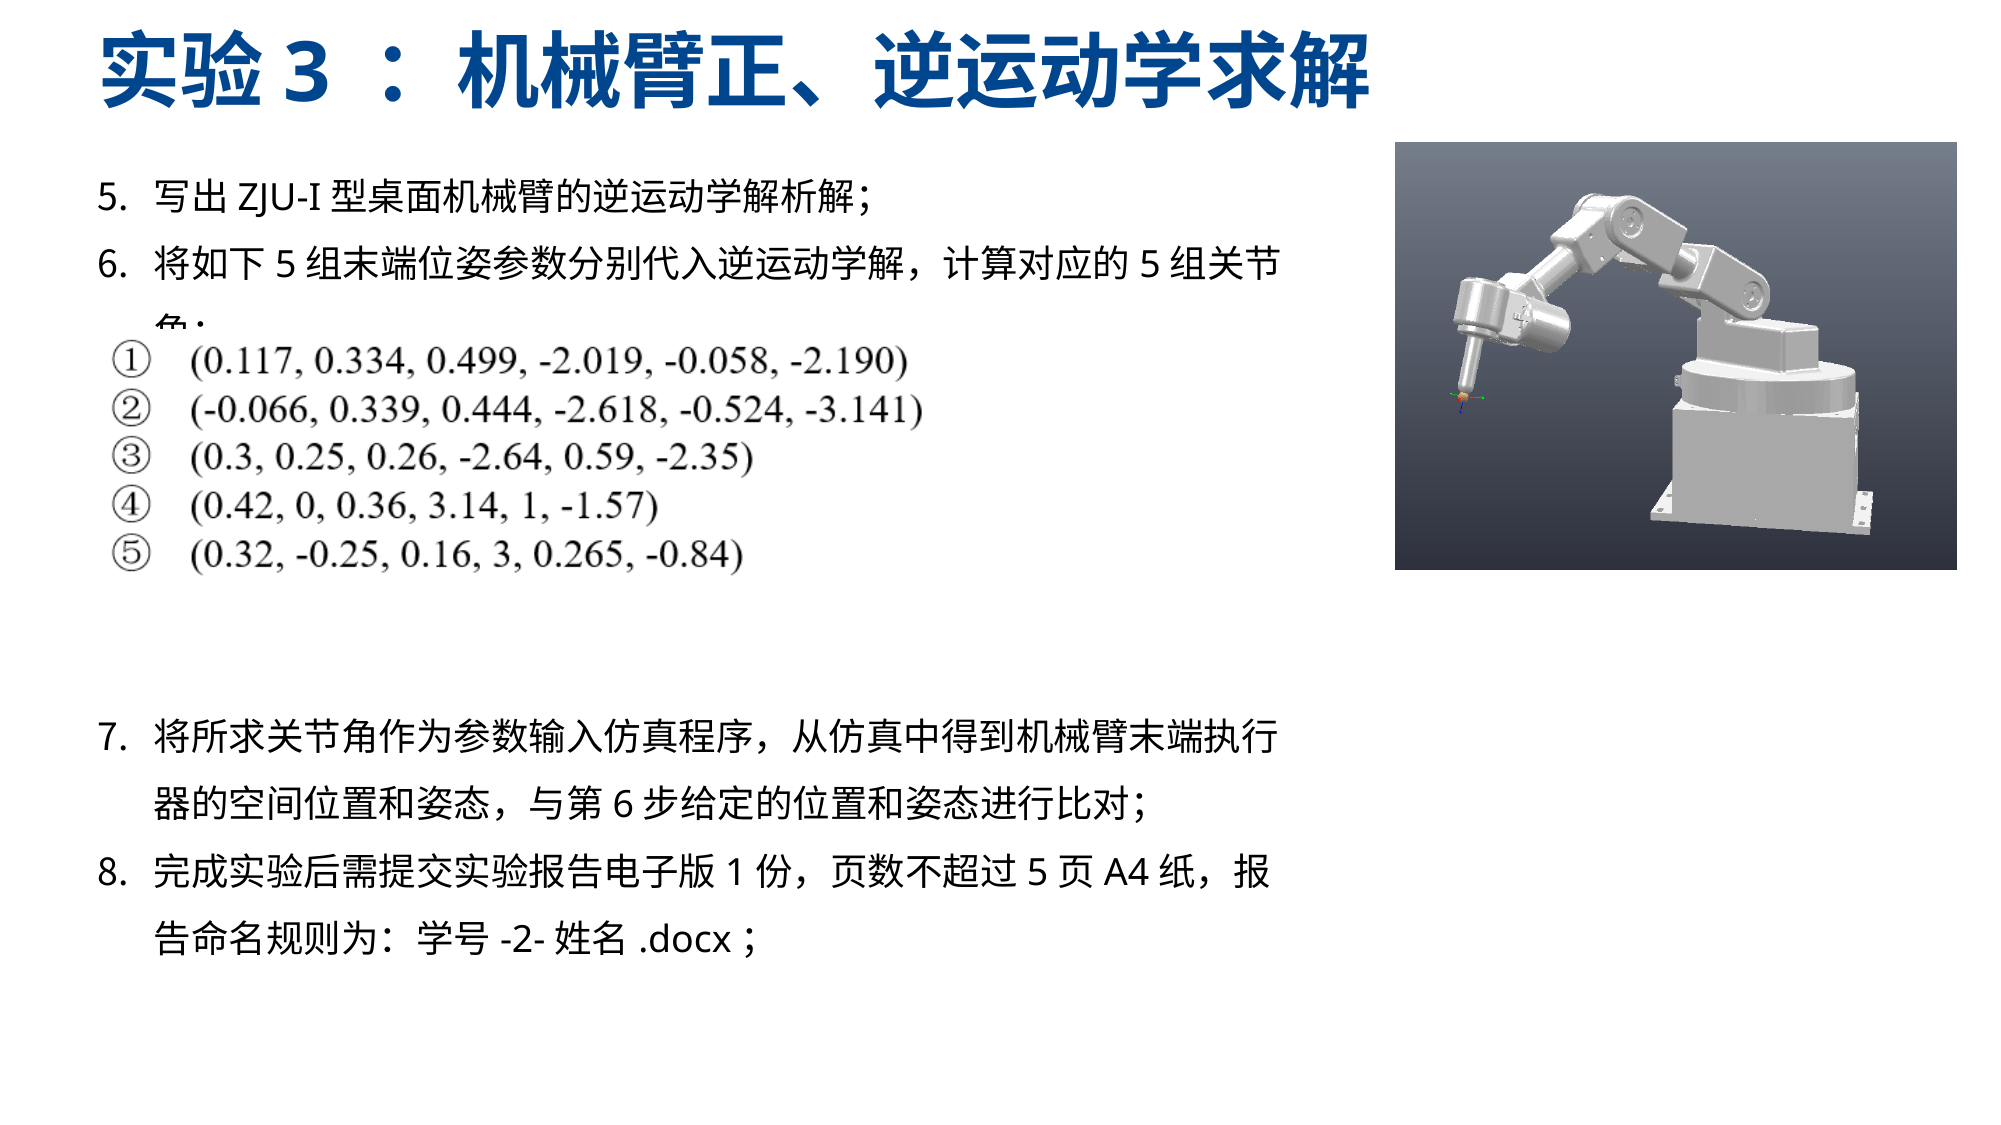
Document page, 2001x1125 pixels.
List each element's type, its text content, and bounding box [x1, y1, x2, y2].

text_box 实验3 ：机械臂正、逆运动学求解 [82, 21, 1767, 127]
text_box 写出ZJU-I型桌面机械臂的逆运动学解析解； 将如下5组末端位姿参数分别代入逆运动学解，计算对应的5组关节角； 将所求关节角作为参数输入仿真程序，从仿真中得到机械臂末端执行器的空间位置和姿态，与第6步给定的位置和姿态进行比对； 完成实验后需提交实验报告电子版1份，页数不超过5页A4纸，报告命名规则为：学号-2-姓名.docx； [82, 142, 1315, 1013]
picture [1395, 142, 1957, 570]
picture [101, 329, 933, 588]
